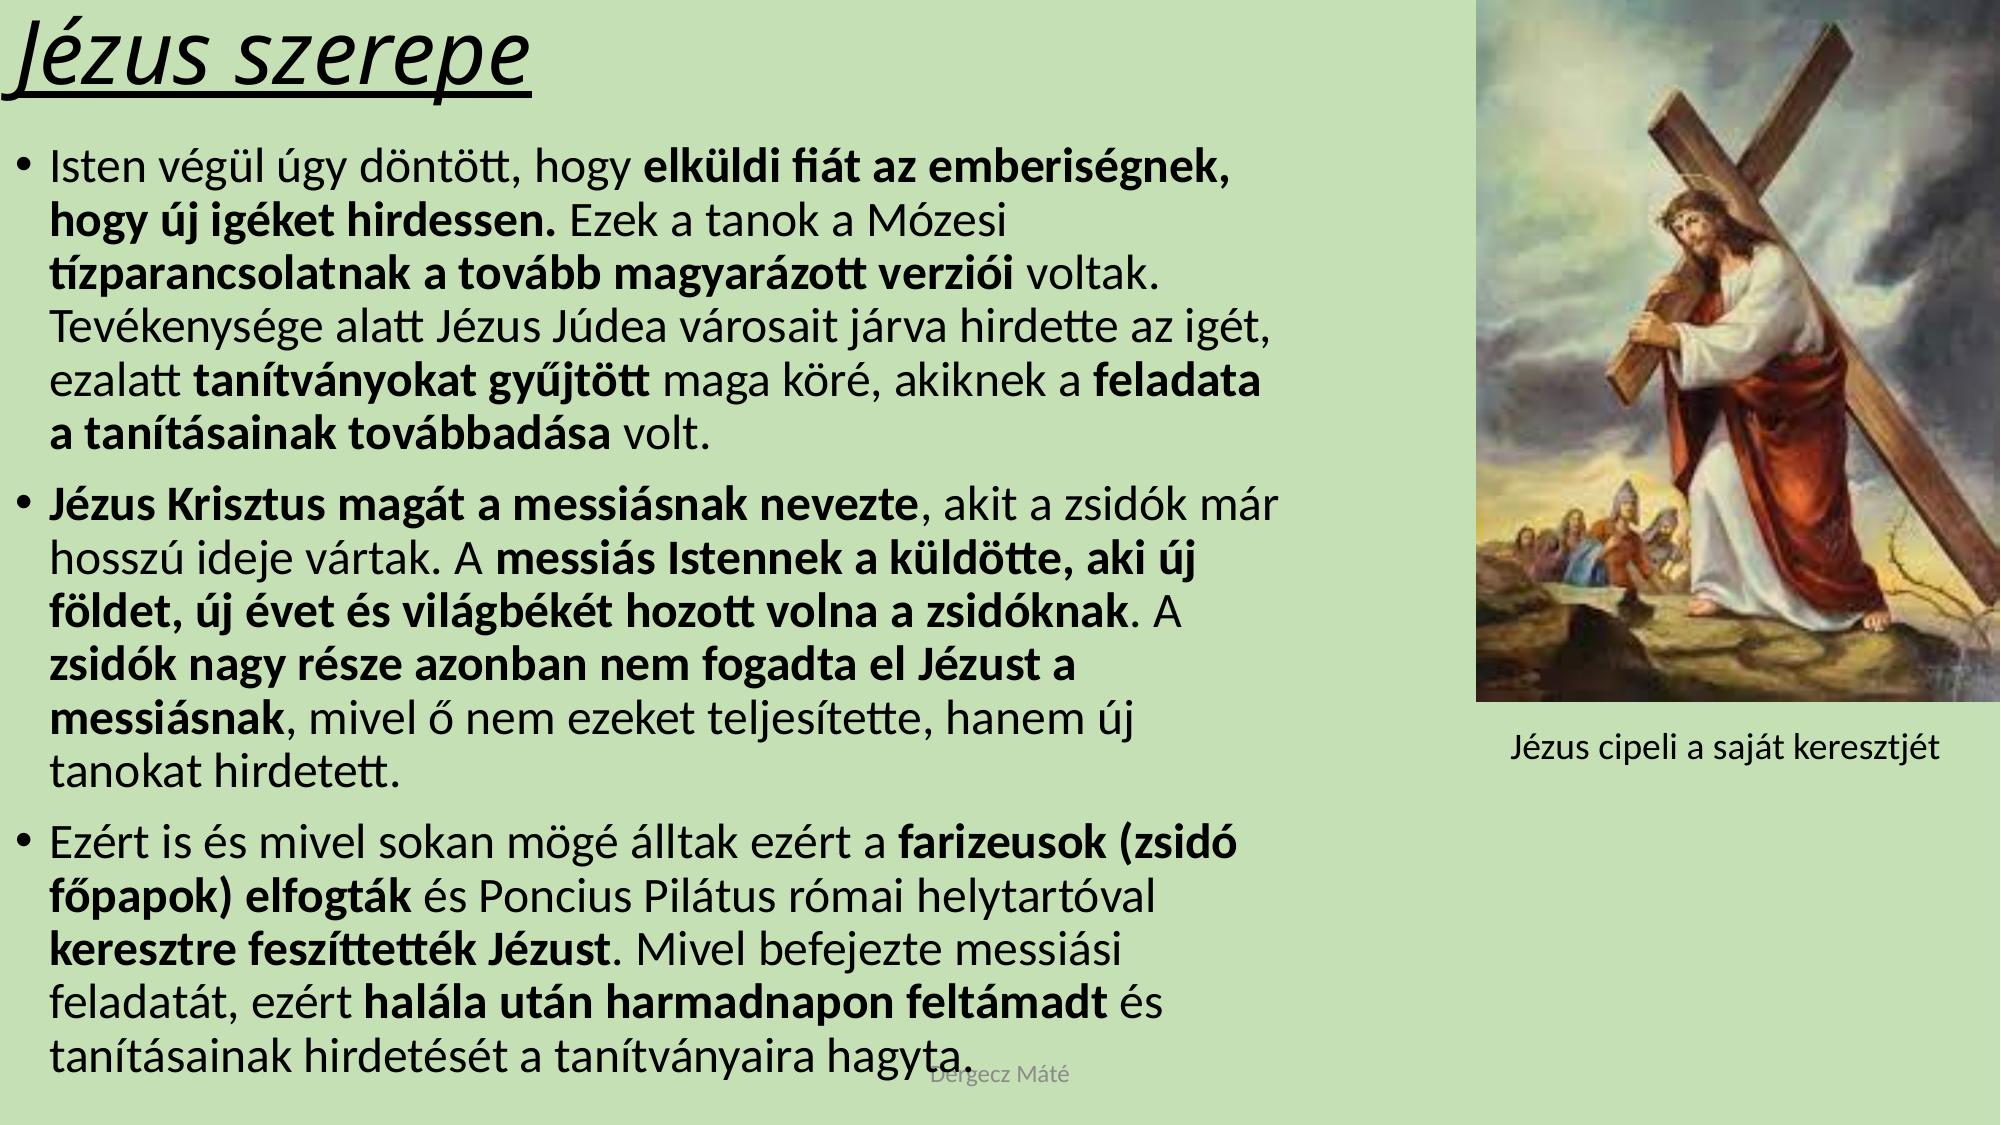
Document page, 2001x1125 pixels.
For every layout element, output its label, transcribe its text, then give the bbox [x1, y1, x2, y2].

footer Dergecz Máté [662, 1042, 1338, 1103]
text_box Jézus cipeli a saját keresztjét [1495, 714, 1981, 775]
list Isten végül úgy döntött, hogy elküldi fiát az emberiségnek, hogy új igéket hirdessen. Ezek a tanok a Mózesi tízparancsolatnak a tovább magyarázott verziói voltak. Tevékenysége alatt Jézus Júdea városait járva hirdette az igét, ezalatt tanítványokat gyűjtött maga köré, akiknek a feladata a tanításainak továbbadása volt. Jézus Krisztus magát a messiásnak nevezte, akit a zsidók már hosszú ideje vártak. A messiás Istennek a küldötte, aki új földet, új évet és világbékét hozott volna a zsidóknak. A zsidók nagy része azonban nem fogadta el Jézust a messiásnak, mivel ő nem ezeket teljesítette, hanem új tanokat hirdetett. Ezért is és mivel sokan mögé álltak ezért a farizeusok (zsidó főpapok) elfogták és Poncius Pilátus római helytartóval keresztre feszíttették Jézust. Mivel befejezte messiási feladatát, ezért halála után harmadnapon feltámadt és tanításainak hirdetését a tanítványaira hagyta. [0, 132, 1310, 1107]
title Jézus szerepe [0, 0, 596, 112]
picture [1476, 0, 2000, 702]
